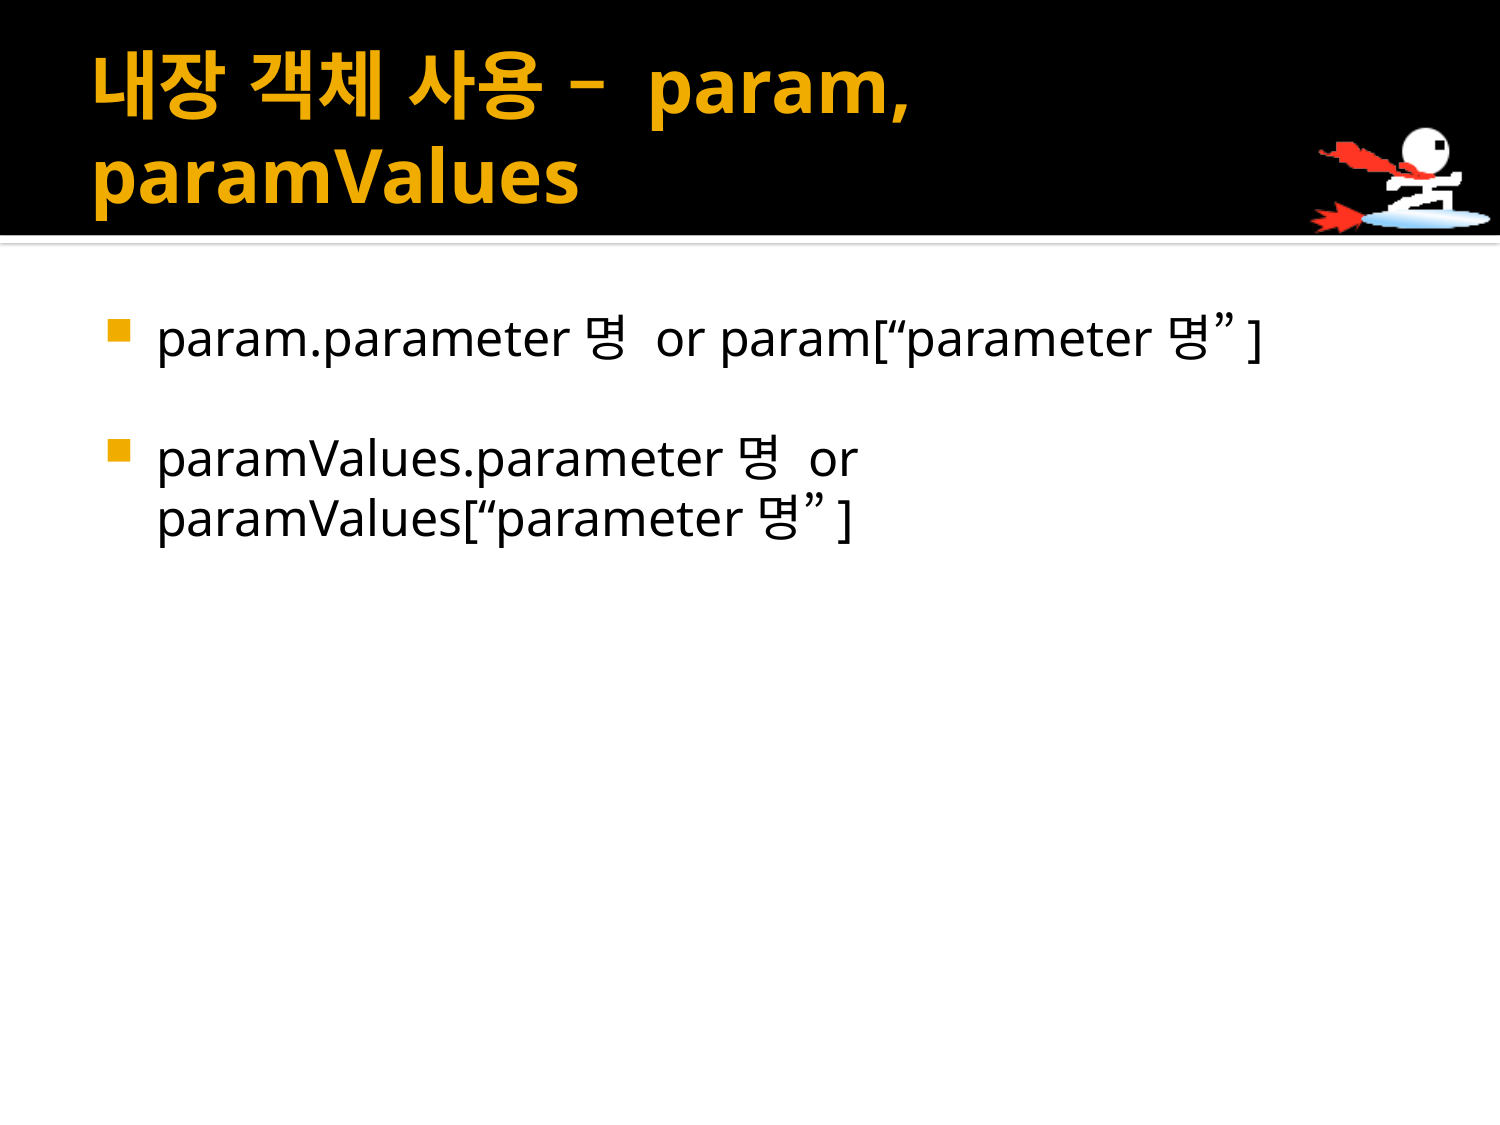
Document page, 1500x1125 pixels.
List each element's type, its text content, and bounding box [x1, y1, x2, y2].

list param.parameter명 or param[“parameter명”] paramValues.parameter명 or paramValues[“parameter명”] [75, 291, 1425, 1050]
picture [1269, 125, 1500, 235]
title 내장 객체 사용 – param, paramValues [75, 25, 1425, 231]
